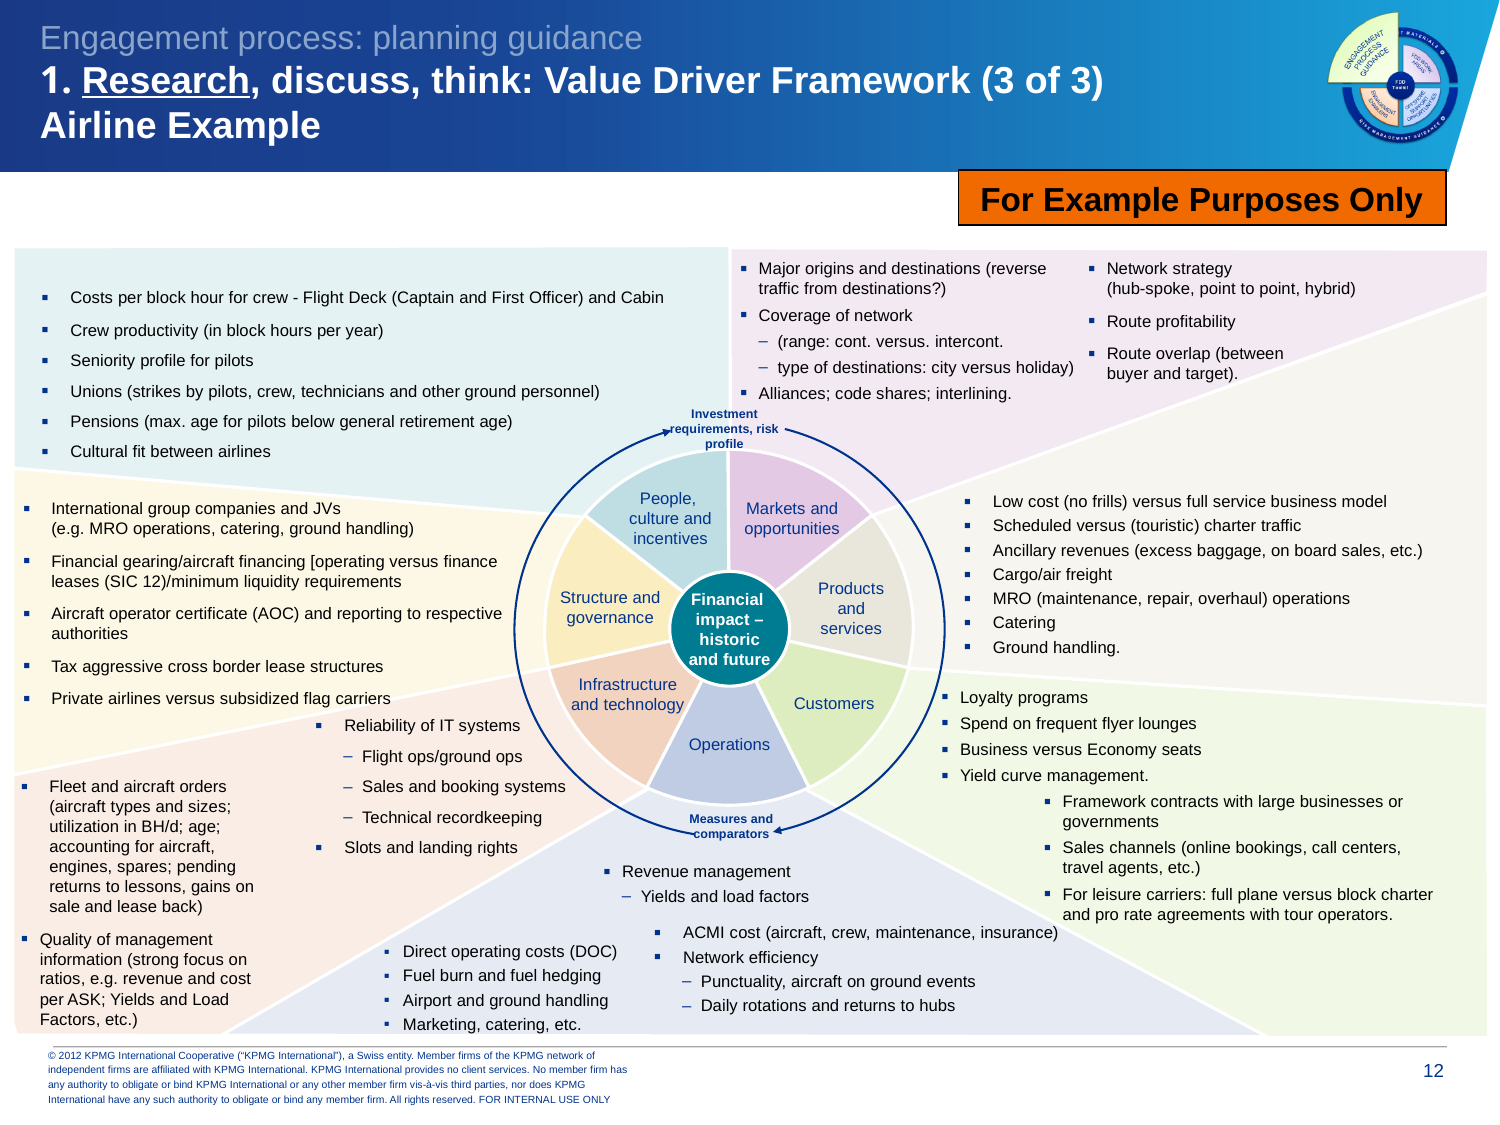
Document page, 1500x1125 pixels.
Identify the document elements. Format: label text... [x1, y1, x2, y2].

text_box Engagement process: planning guidance 1. Research, discuss, think: Value Driver Framework (3 of 3) Airline Example [24, 0, 1500, 162]
picture [0, 0, 1500, 174]
picture [1325, 10, 1460, 146]
text_box For Example Purposes Only [958, 170, 1446, 226]
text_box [12, 245, 1489, 1038]
